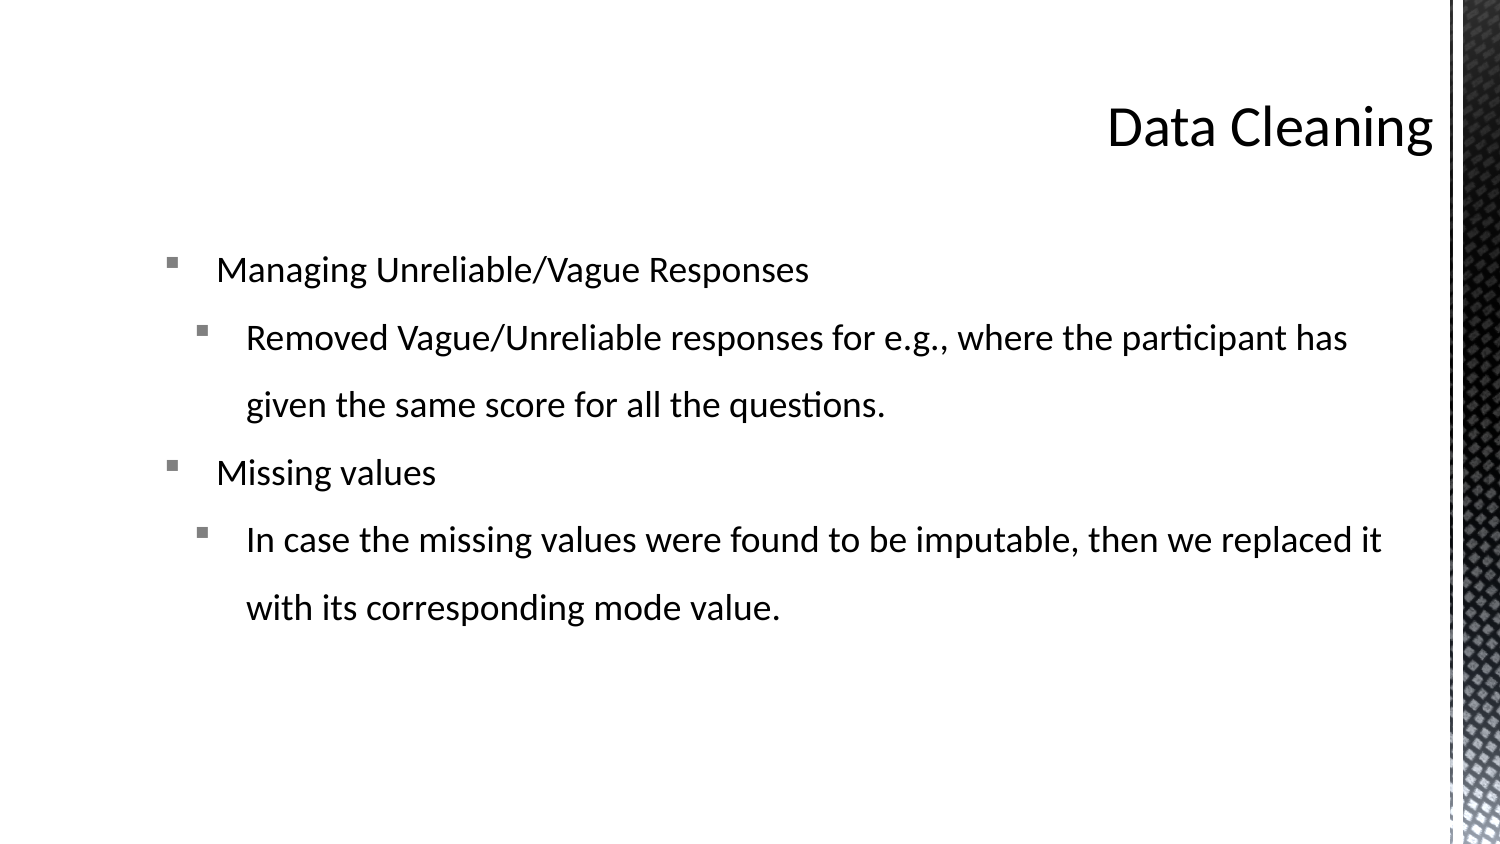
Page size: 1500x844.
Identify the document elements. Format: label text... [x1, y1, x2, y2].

title Data Cleaning [51, 72, 1449, 189]
picture [1447, 0, 1500, 844]
list Managing Unreliable/Vague Responses Removed Vague/Unreliable responses for e.g., where the participant has given the same score for all the questions. Missing values In case the missing values were found to be imputable, then we replaced it with its corresponding mode value. [51, 207, 1449, 750]
